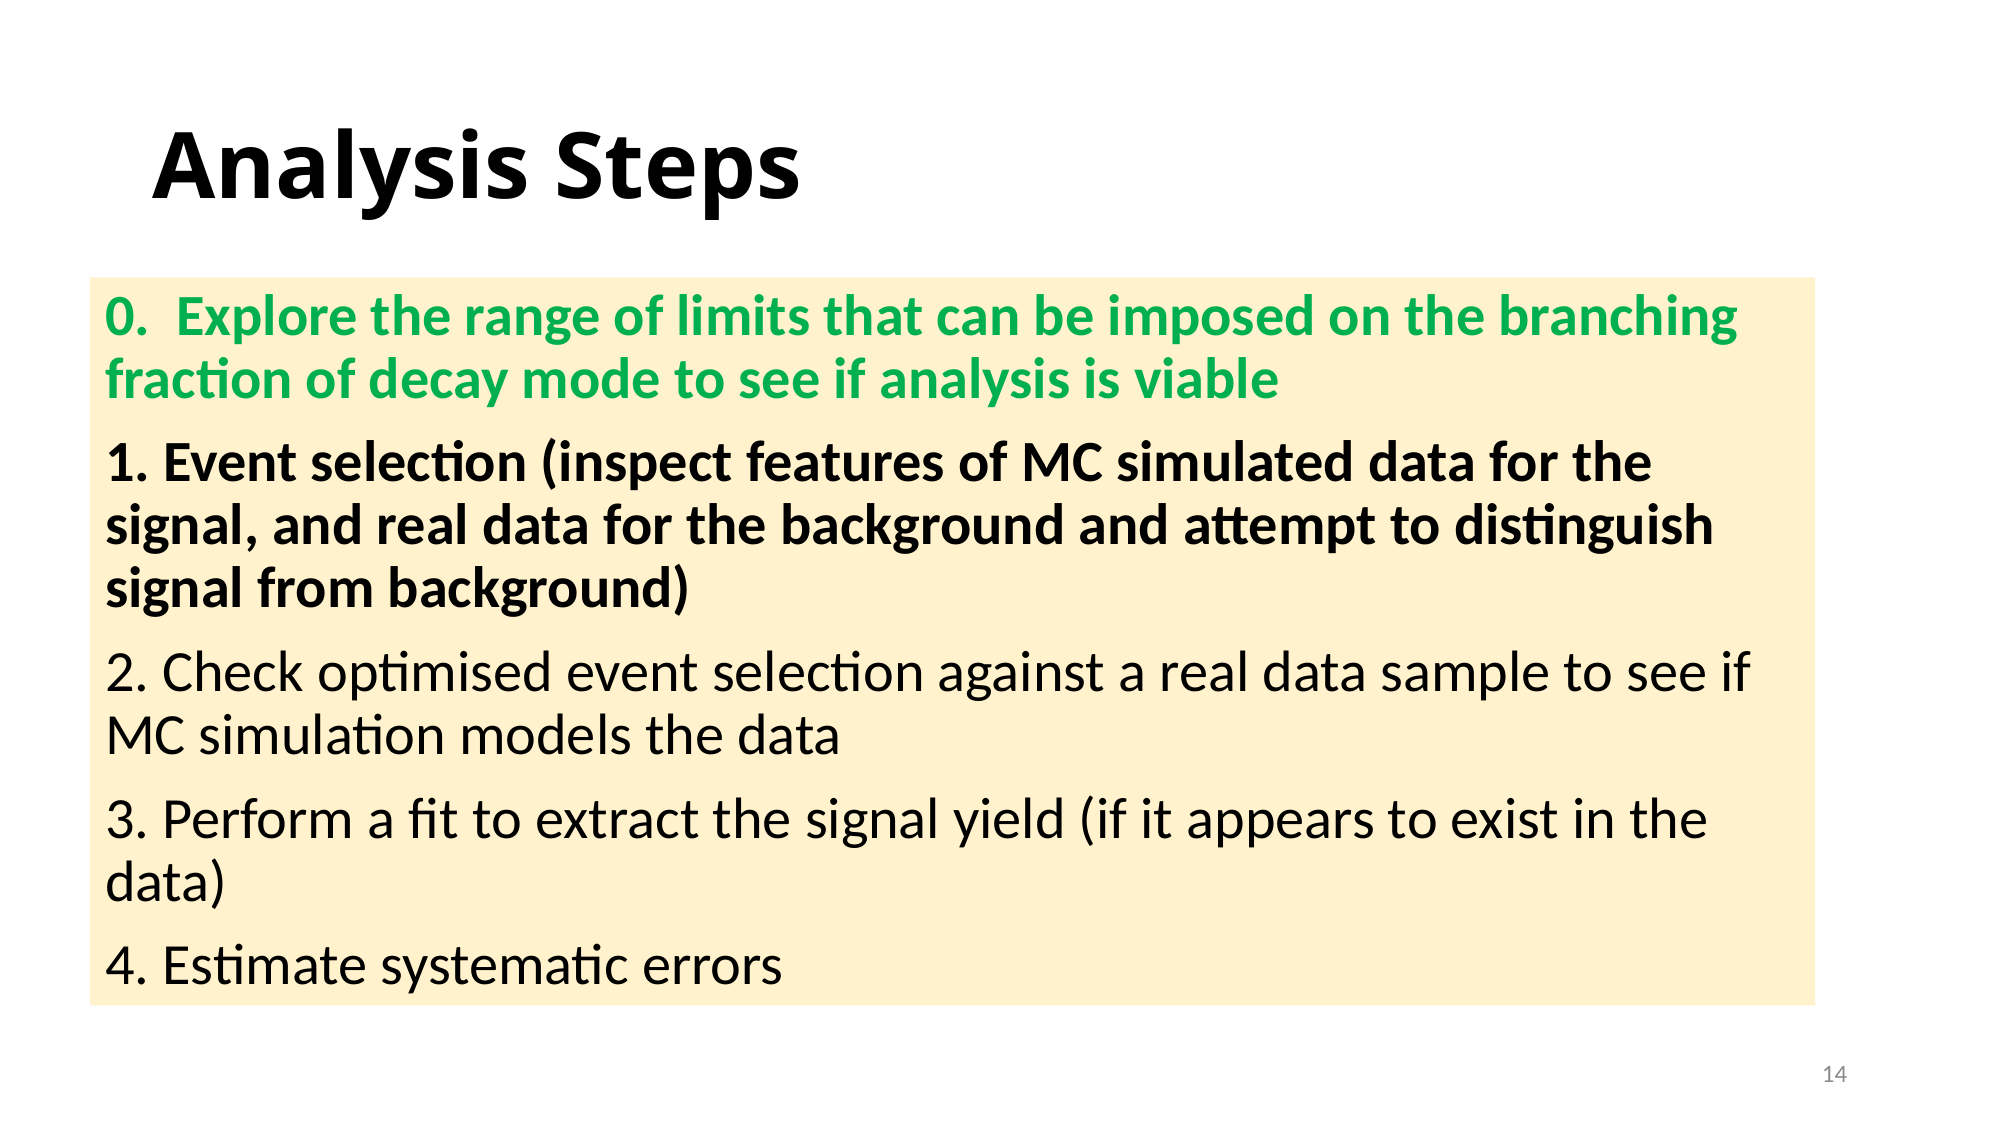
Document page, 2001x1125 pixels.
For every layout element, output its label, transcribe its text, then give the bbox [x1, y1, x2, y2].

slide_number 14 [1412, 1042, 1863, 1103]
list 0. Explore the range of limits that can be imposed on the branching fraction of decay mode to see if analysis is viable 1. Event selection (inspect features of MC simulated data for the signal, and real data for the background and attempt to distinguish signal from background) 2. Check optimised event selection against a real data sample to see if MC simulation models the data 3. Perform a fit to extract the signal yield (if it appears to exist in the data) 4. Estimate systematic errors [90, 277, 1816, 1006]
title Analysis Steps [137, 59, 1863, 278]
